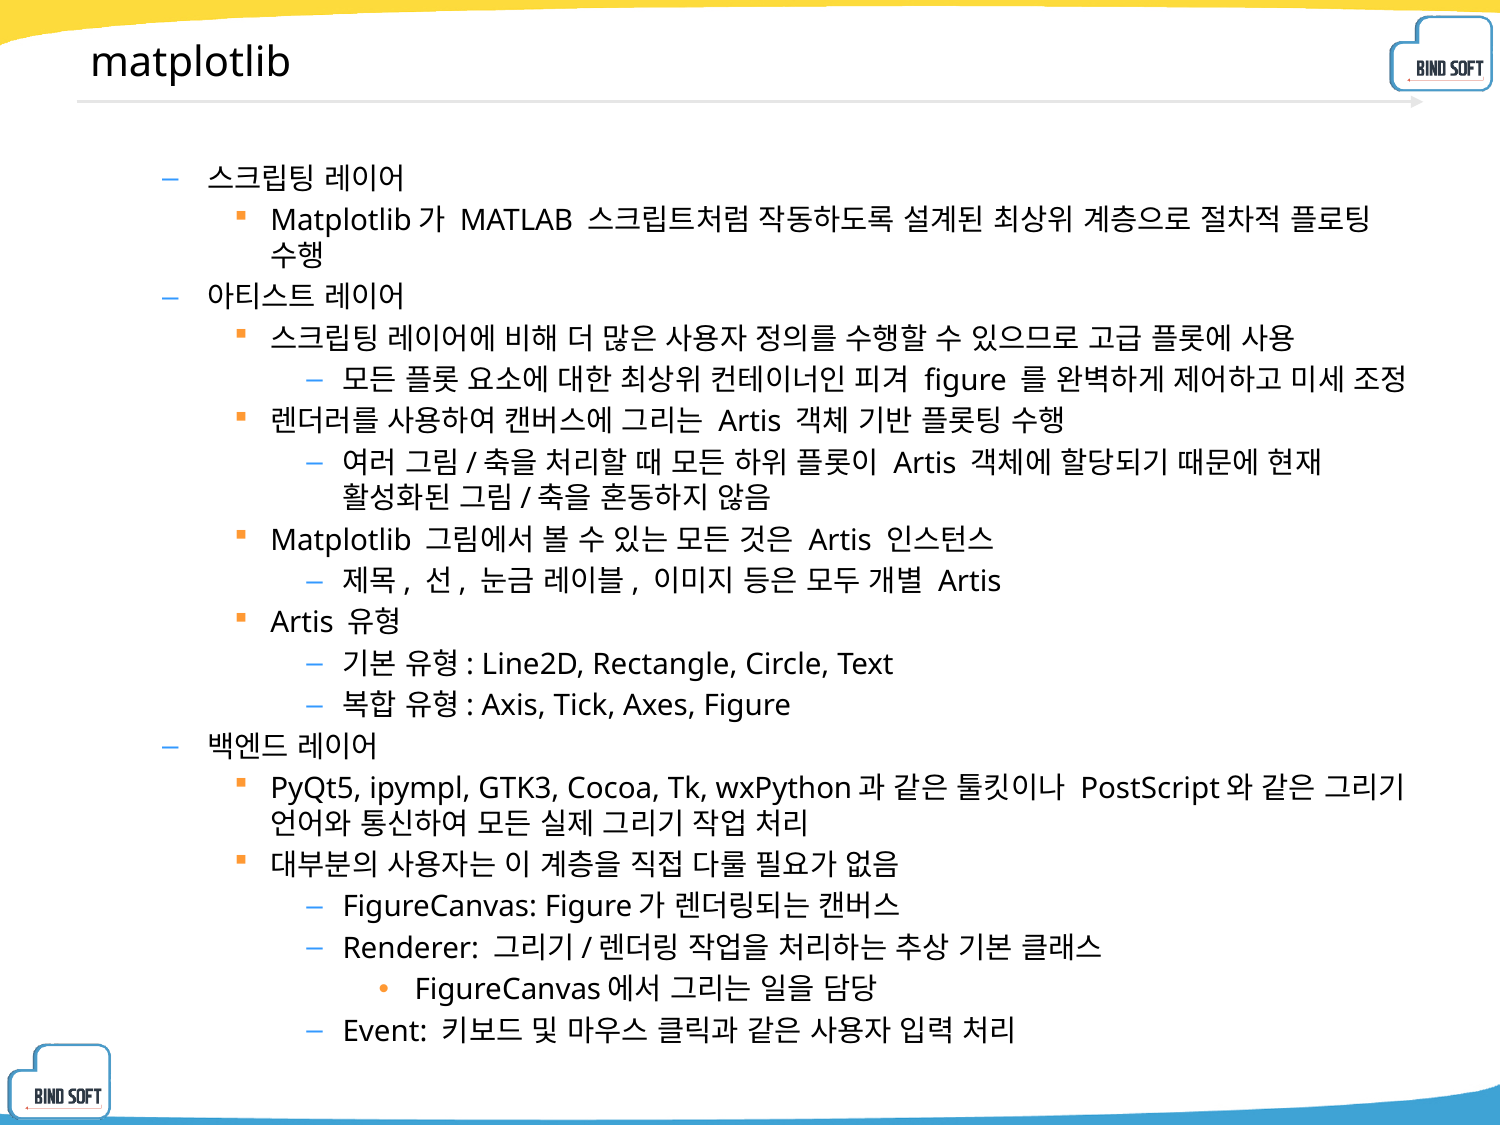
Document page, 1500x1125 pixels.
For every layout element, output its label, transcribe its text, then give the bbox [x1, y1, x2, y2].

picture [0, 1003, 1500, 1125]
picture [0, 0, 1500, 96]
list 스크립팅 레이어 Matplotlib가 MATLAB 스크립트처럼 작동하도록 설계된 최상위 계층으로 절차적 플로팅 수행 아티스트 레이어 스크립팅 레이어에 비해 더 많은 사용자 정의를 수행할 수 있으므로 고급 플롯에 사용 모든 플롯 요소에 대한 최상위 컨테이너인 피겨 figure 를 완벽하게 제어하고 미세 조정 렌더러를 사용하여 캔버스에 그리는 Artis 객체 기반 플롯팅 수행 여러 그림/축을 처리할 때 모든 하위 플롯이 Artis 객체에 할당되기 때문에 현재 활성화된 그림/축을 혼동하지 않음 Matplotlib 그림에서 볼 수 있는 모든 것은 Artis 인스턴스 제목, 선, 눈금 레이블, 이미지 등은 모두 개별 Artis Artis 유형 기본 유형: Line2D, Rectangle, Circle, Text 복합 유형: Axis, Tick, Axes, Figure 백엔드 레이어 PyQt5, ipympl, GTK3, Cocoa, Tk, wxPython과 같은 툴킷이나 PostScript와 같은 그리기 언어와 통신하여 모든 실제 그리기 작업 처리 대부분의 사용자는 이 계층을 직접 다룰 필요가 없음 FigureCanvas: Figure가 렌더링되는 캔버스 Renderer: 그리기/렌더링 작업을 처리하는 추상 기본 클래스 FigureCanvas에서 그리는 일을 담당 Event: 키보드 및 마우스 클릭과 같은 사용자 입력 처리 [75, 152, 1425, 1055]
title matplotlib [75, 11, 1425, 108]
